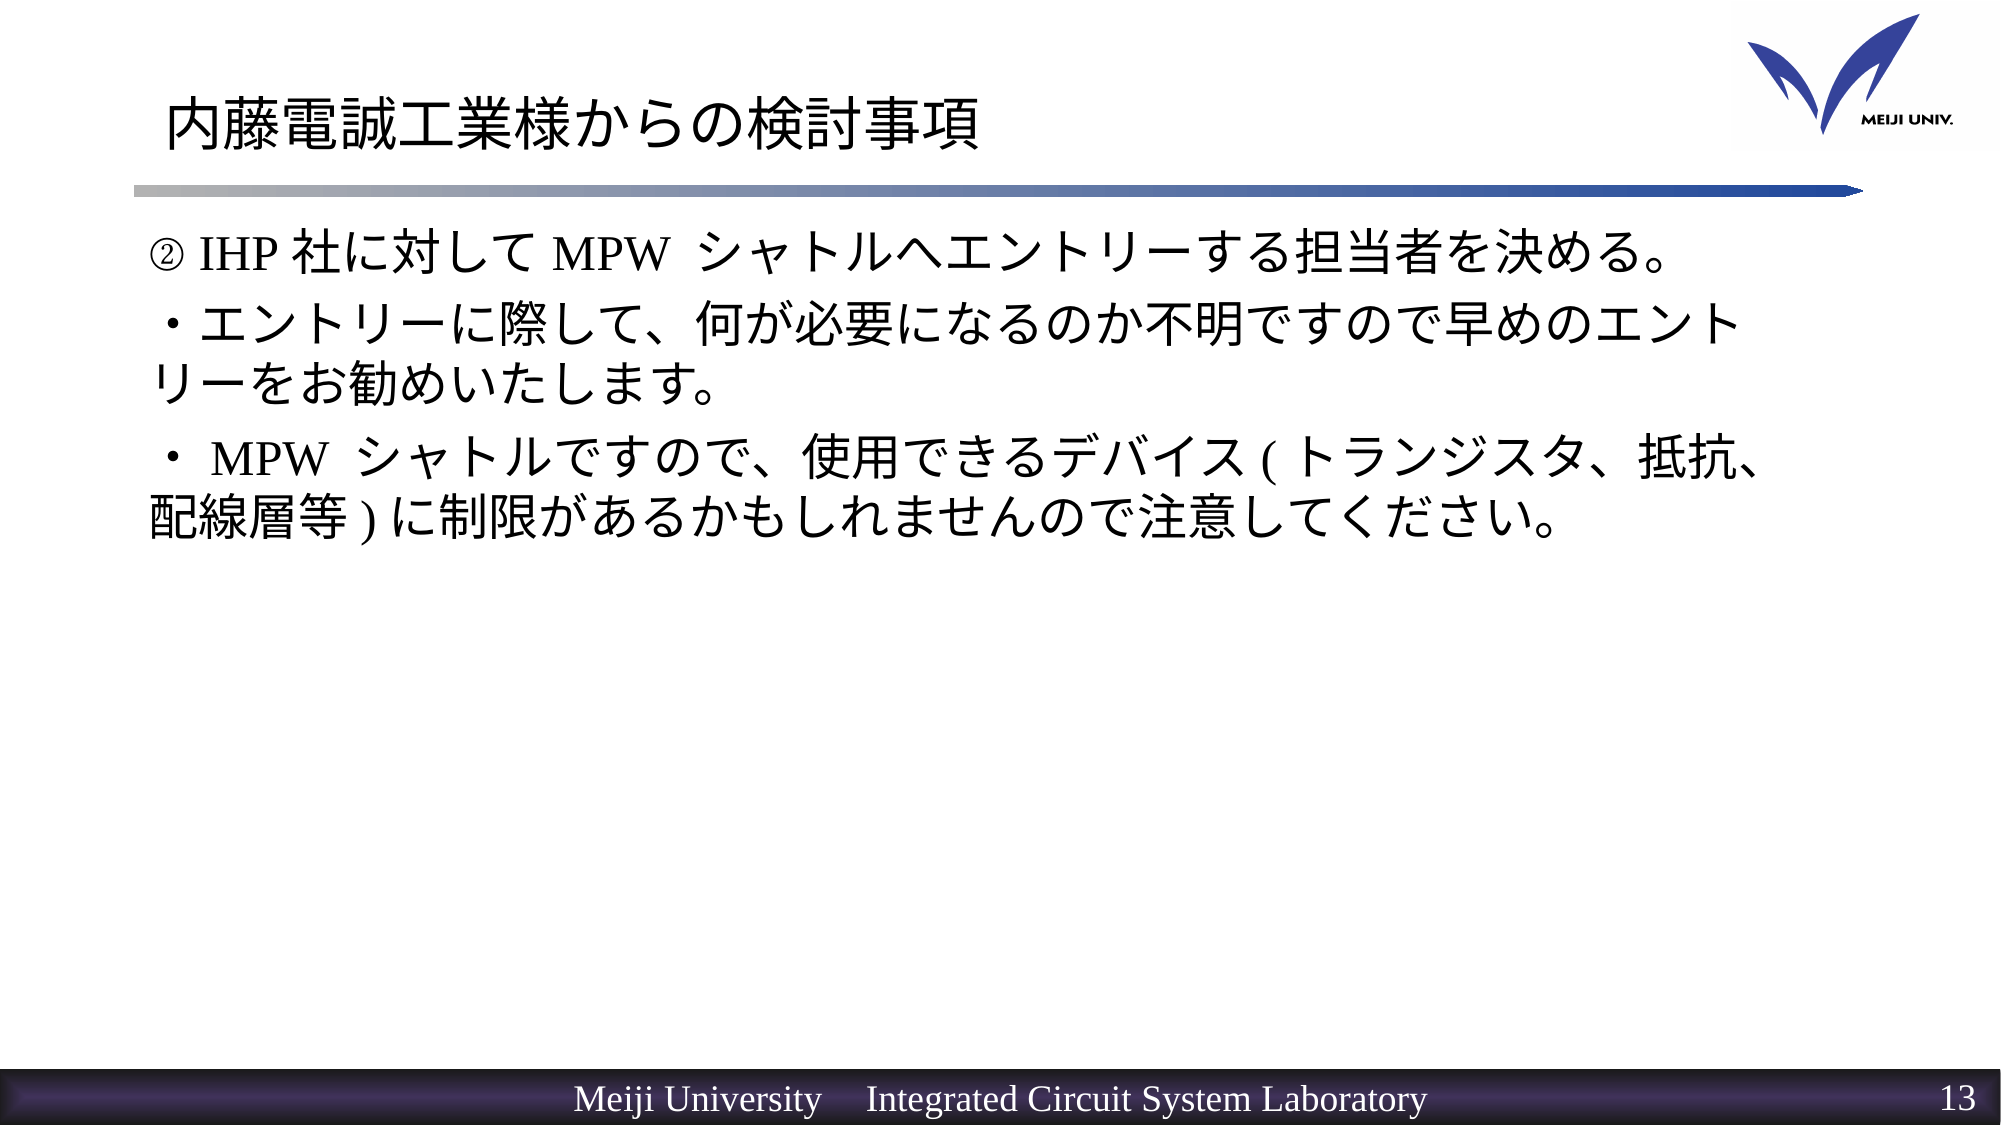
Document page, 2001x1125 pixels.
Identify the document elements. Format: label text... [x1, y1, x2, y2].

list ② IHP社に対してMPW シャトルへエントリーする担当者を決める。 ・エントリーに際して、何が必要になるのか不明ですので早めのエントリーをお勧めいたします。 ・MPW シャトルですので、使用できるデバイス(トランジスタ、抵抗、配線層等)に制限があるかもしれませんので注意してください。 [133, 212, 1846, 997]
title 内藤電誠工業様からの検討事項 [149, 42, 1845, 202]
picture [1731, 1, 2000, 151]
